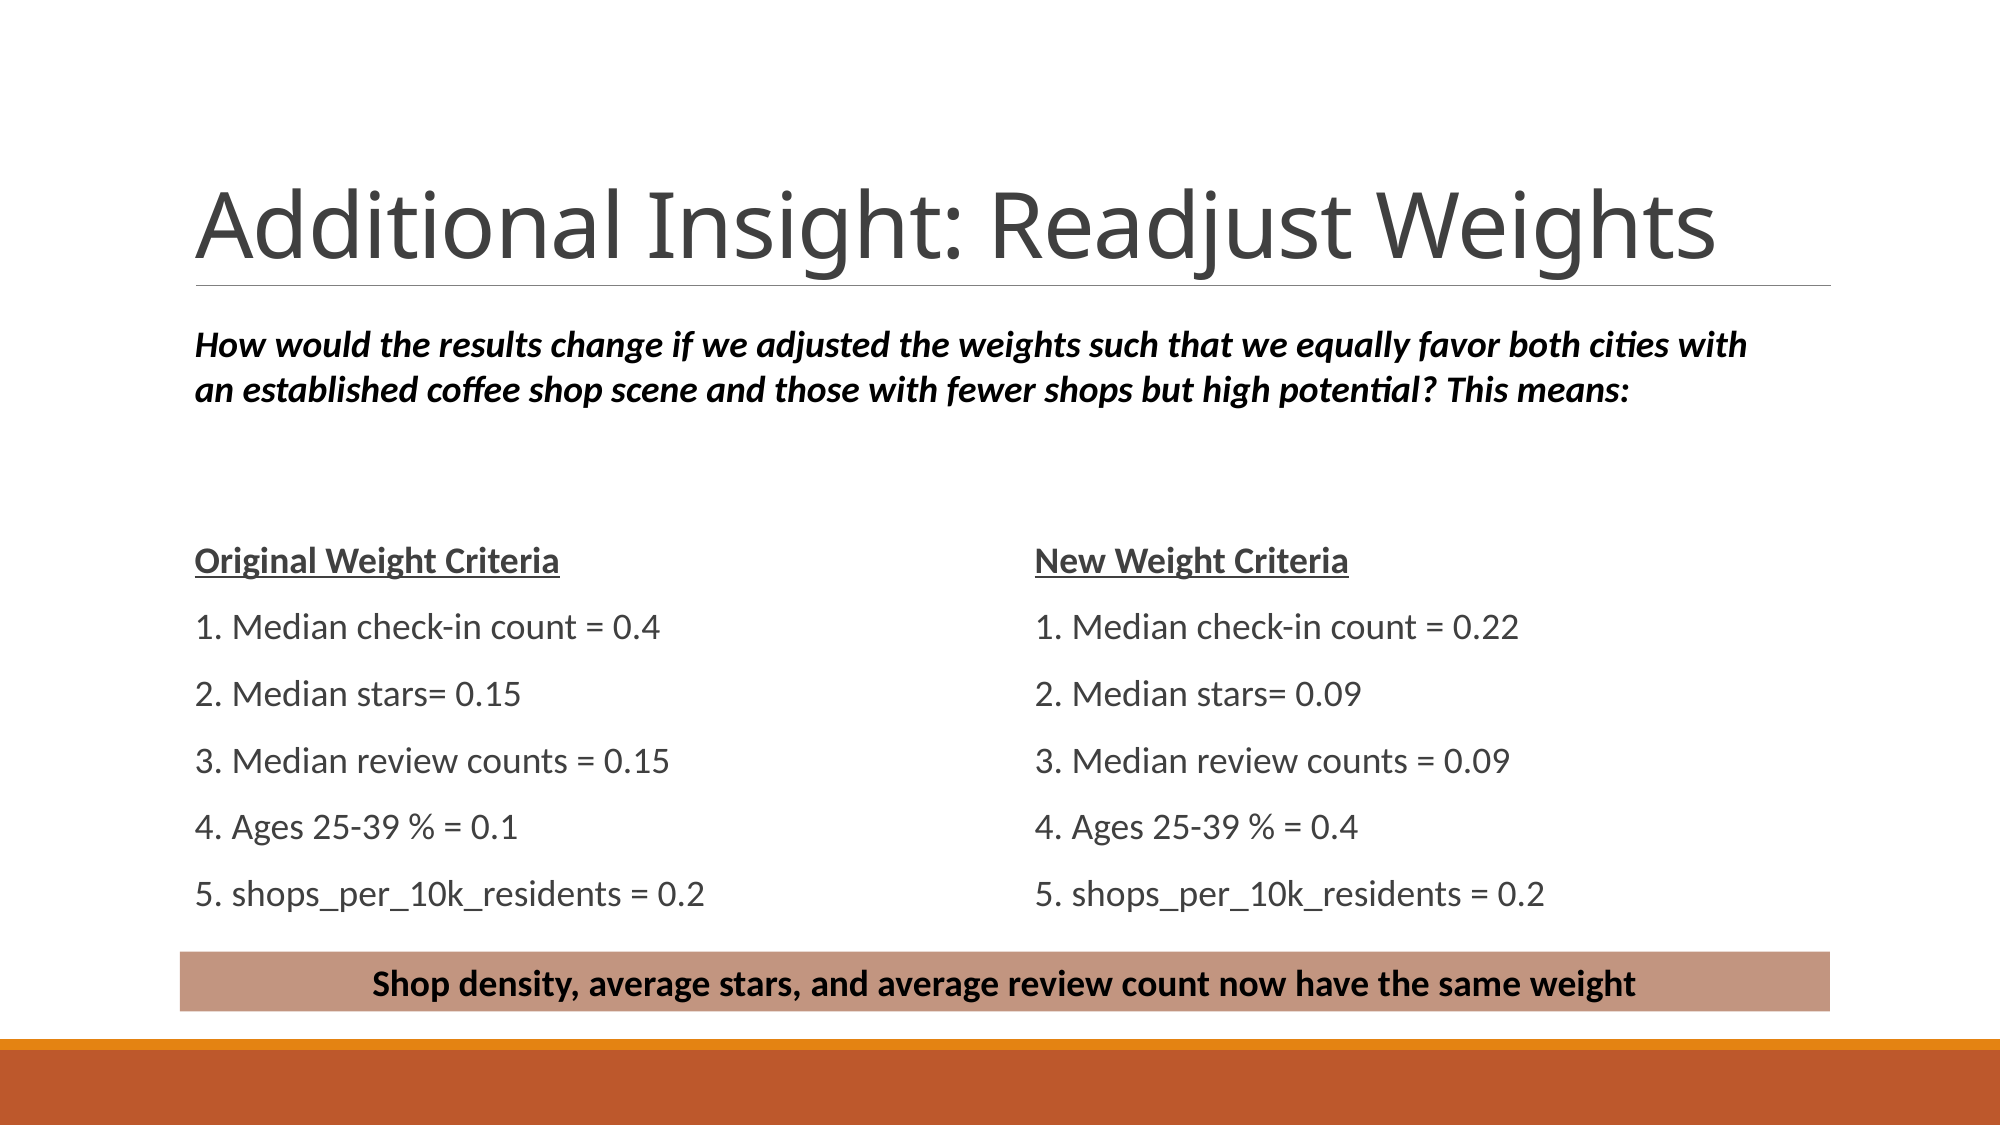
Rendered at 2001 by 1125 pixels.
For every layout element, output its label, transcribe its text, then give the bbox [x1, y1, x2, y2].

list New Weight Criteria 1. Median check-in count = 0.22 2. Median stars= 0.09 3. Median review counts = 0.09 4. Ages 25-39 % = 0.4 5. shops_per_10k_residents = 0.2 [1020, 533, 1830, 924]
list Original Weight Criteria 1. Median check-in count = 0.4 2. Median stars= 0.15 3. Median review counts = 0.15 4. Ages 25-39 % = 0.1 5. shops_per_10k_residents = 0.2 [180, 533, 990, 924]
text_box Shop density, average stars, and average review count now have the same weight [179, 951, 1830, 1012]
title Additional Insight: Readjust Weights [180, 47, 1830, 285]
